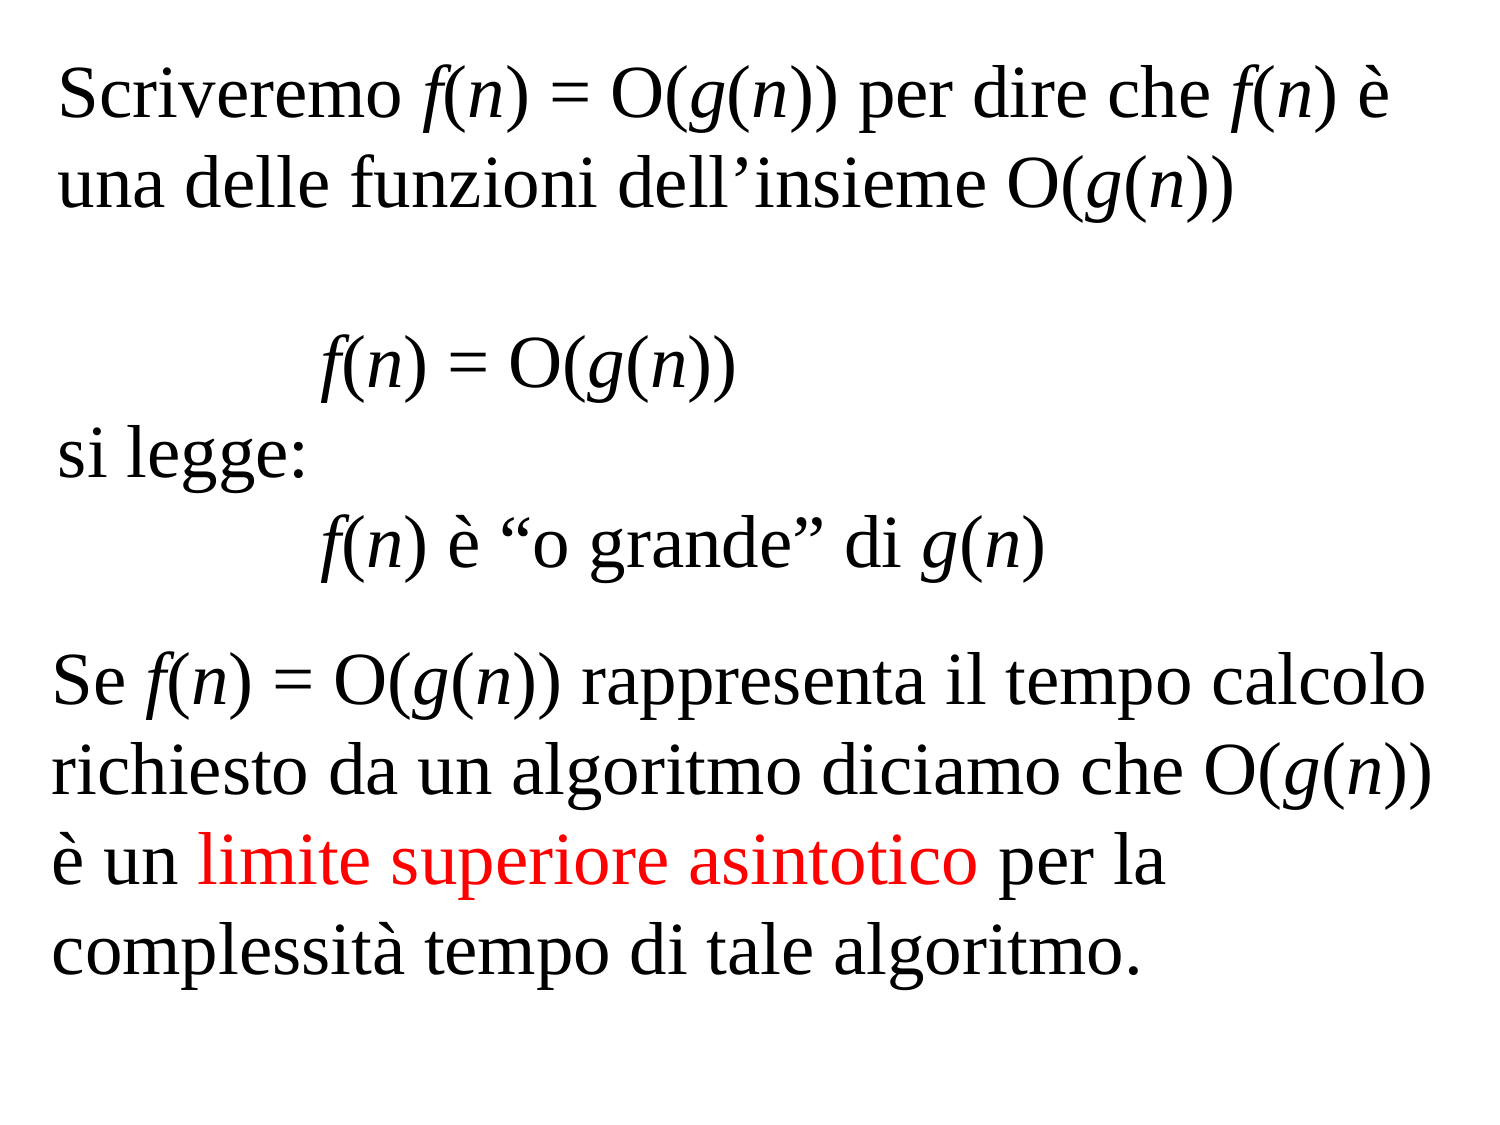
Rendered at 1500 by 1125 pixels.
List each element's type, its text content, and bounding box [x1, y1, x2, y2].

text_box Se f(n) = O(g(n)) rappresenta il tempo calcolo richiesto da un algoritmo diciamo che O(g(n)) è un limite superiore asintotico per la complessità tempo di tale algoritmo. [37, 622, 1449, 998]
text_box Scriveremo f(n) = O(g(n)) per dire che f(n) è una delle funzioni dell’insieme O(g(n)) f(n) = O(g(n)) si legge: f(n) è “o grande” di g(n) [43, 35, 1408, 591]
